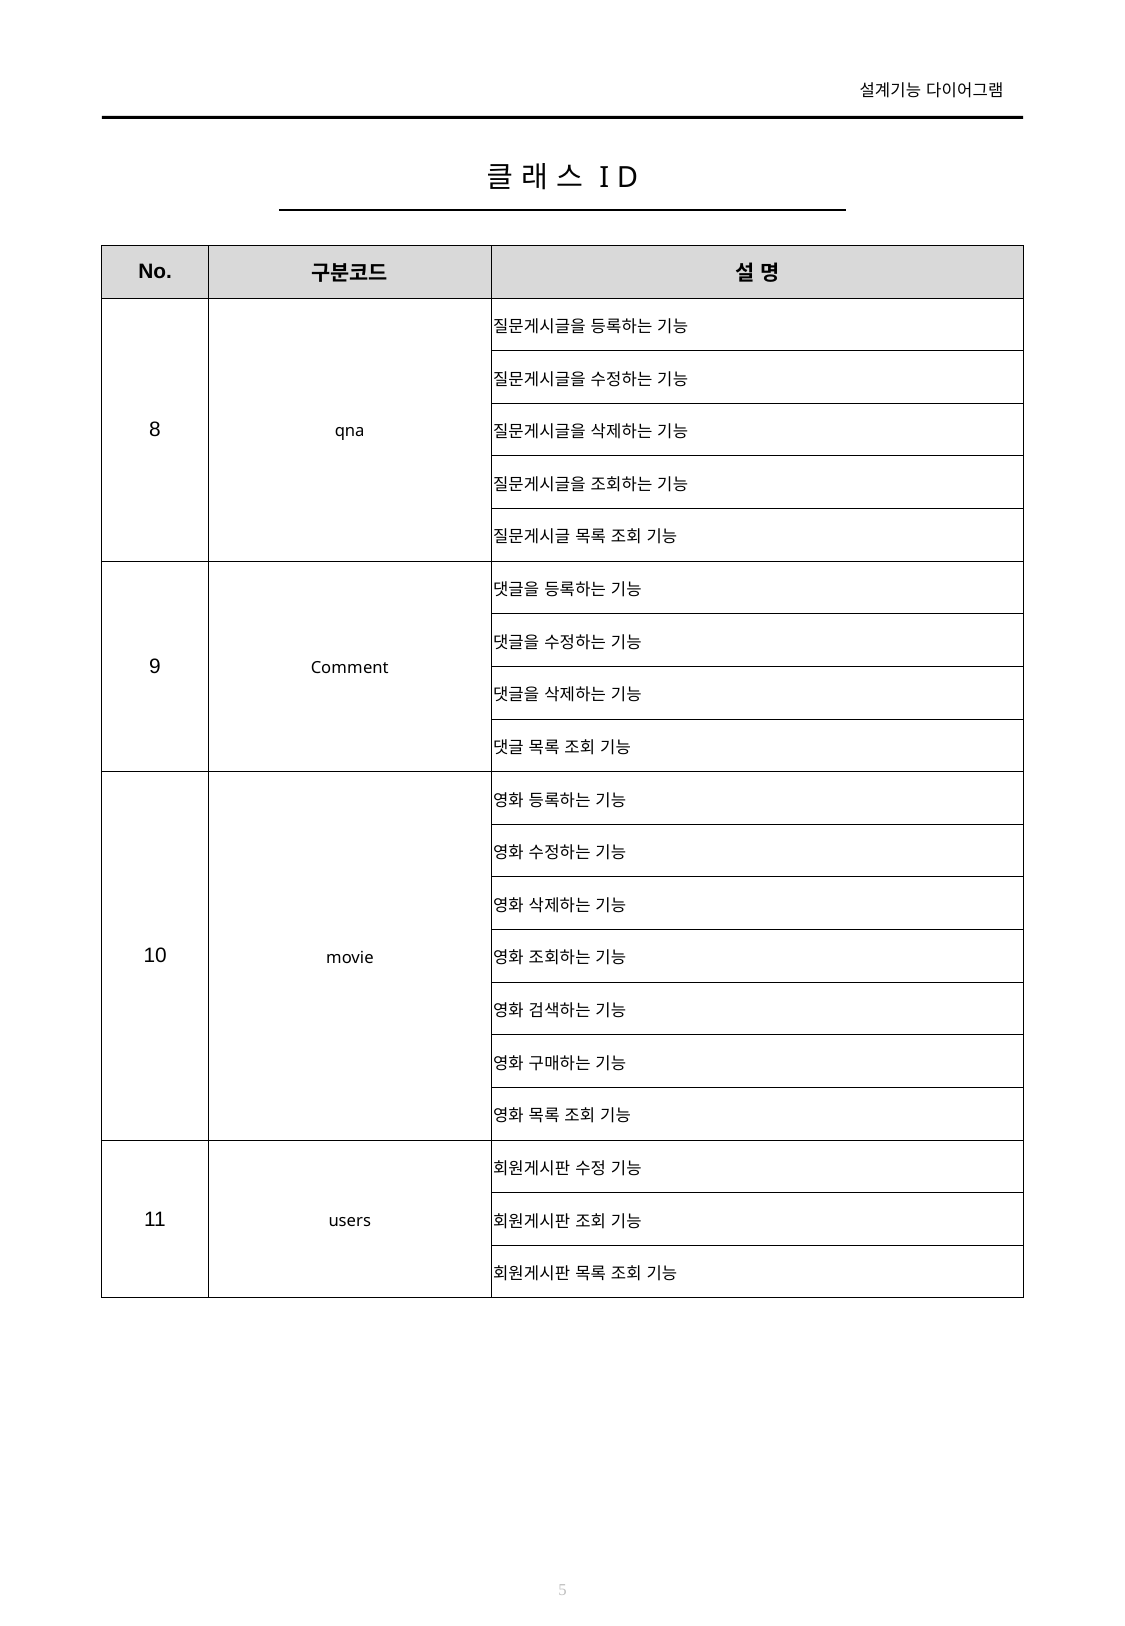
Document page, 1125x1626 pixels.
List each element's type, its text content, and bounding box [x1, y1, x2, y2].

table_cell 영화 구매하는 기능 [492, 1035, 1023, 1087]
table_cell 영화 수정하는 기능 [492, 825, 1023, 876]
slide_number 5 [491, 1558, 634, 1619]
table_cell 질문게시글을 삭제하는 기능 [492, 404, 1023, 455]
table_cell 댓글을 등록하는 기능 [492, 562, 1023, 613]
table_cell 영화 목록 조회 기능 [492, 1088, 1023, 1140]
table_header 설 명 [492, 246, 1023, 298]
table_cell users [209, 1141, 491, 1297]
table_cell 댓글을 수정하는 기능 [492, 614, 1023, 666]
table_cell 회원게시판 수정 기능 [492, 1141, 1023, 1192]
table_cell 9 [102, 562, 208, 771]
table_cell 회원게시판 조회 기능 [492, 1193, 1023, 1245]
table_cell 질문게시글을 조회하는 기능 [492, 456, 1023, 508]
table_cell 댓글을 삭제하는 기능 [492, 667, 1023, 719]
table_cell 질문게시글 목록 조회 기능 [492, 509, 1023, 561]
table_cell Comment [209, 562, 491, 771]
table_cell 회원게시판 목록 조회 기능 [492, 1246, 1023, 1297]
table_cell movie [209, 772, 491, 1140]
table_cell 질문게시글을 등록하는 기능 [492, 299, 1023, 350]
table_cell qna [209, 299, 491, 561]
table_cell 영화 검색하는 기능 [492, 983, 1023, 1034]
table_cell 8 [102, 299, 208, 561]
table_cell 질문게시글을 수정하는 기능 [492, 351, 1023, 403]
table_cell 영화 등록하는 기능 [492, 772, 1023, 824]
table_header 구분코드 [209, 246, 491, 298]
table_cell 댓글 목록 조회 기능 [492, 720, 1023, 771]
table_cell 11 [102, 1141, 208, 1297]
title 클 래 스 I D [101, 151, 1024, 202]
table_cell 영화 삭제하는 기능 [492, 877, 1023, 929]
table_cell 10 [102, 772, 208, 1140]
table_cell 영화 조회하는 기능 [492, 930, 1023, 982]
table_header No. [102, 246, 208, 298]
